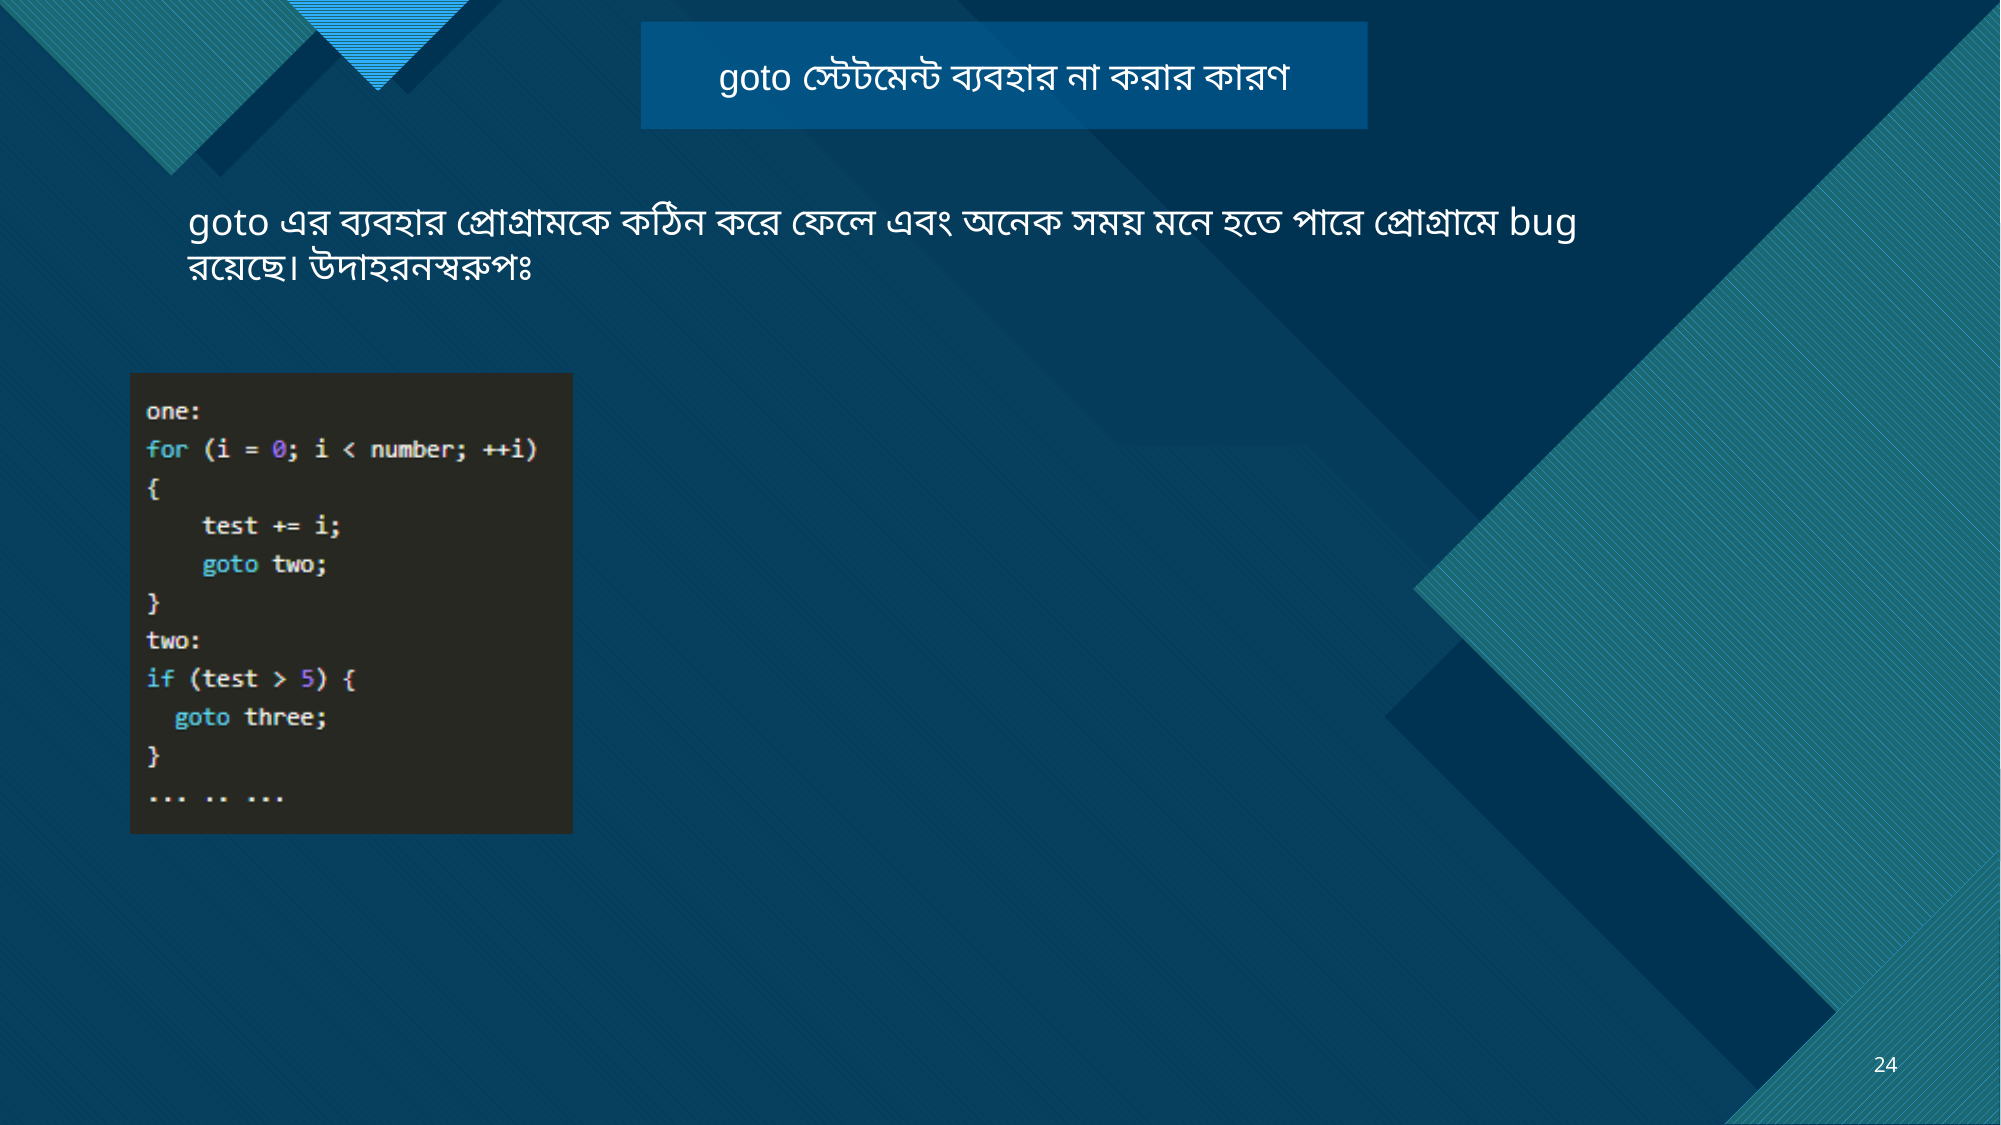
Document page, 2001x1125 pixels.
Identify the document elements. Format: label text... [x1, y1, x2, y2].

picture [131, 374, 572, 833]
slide_number 24 [1845, 1035, 1913, 1096]
text_box goto স্টেটমেন্ট ব্যবহার না করার কারণ [640, 21, 1369, 130]
text_box goto এর ব্যবহার প্রোগ্রামকে কঠিন করে ফেলে এবং অনেক সময় মনে হতে পারে প্রোগ্রামে bug রয়েছে। উদাহরনস্বরুপঃ [173, 190, 1689, 296]
text_box ব্রেক স্টেটমেন্টের সিনট্যাক্স break; [1415, 427, 2001, 1125]
